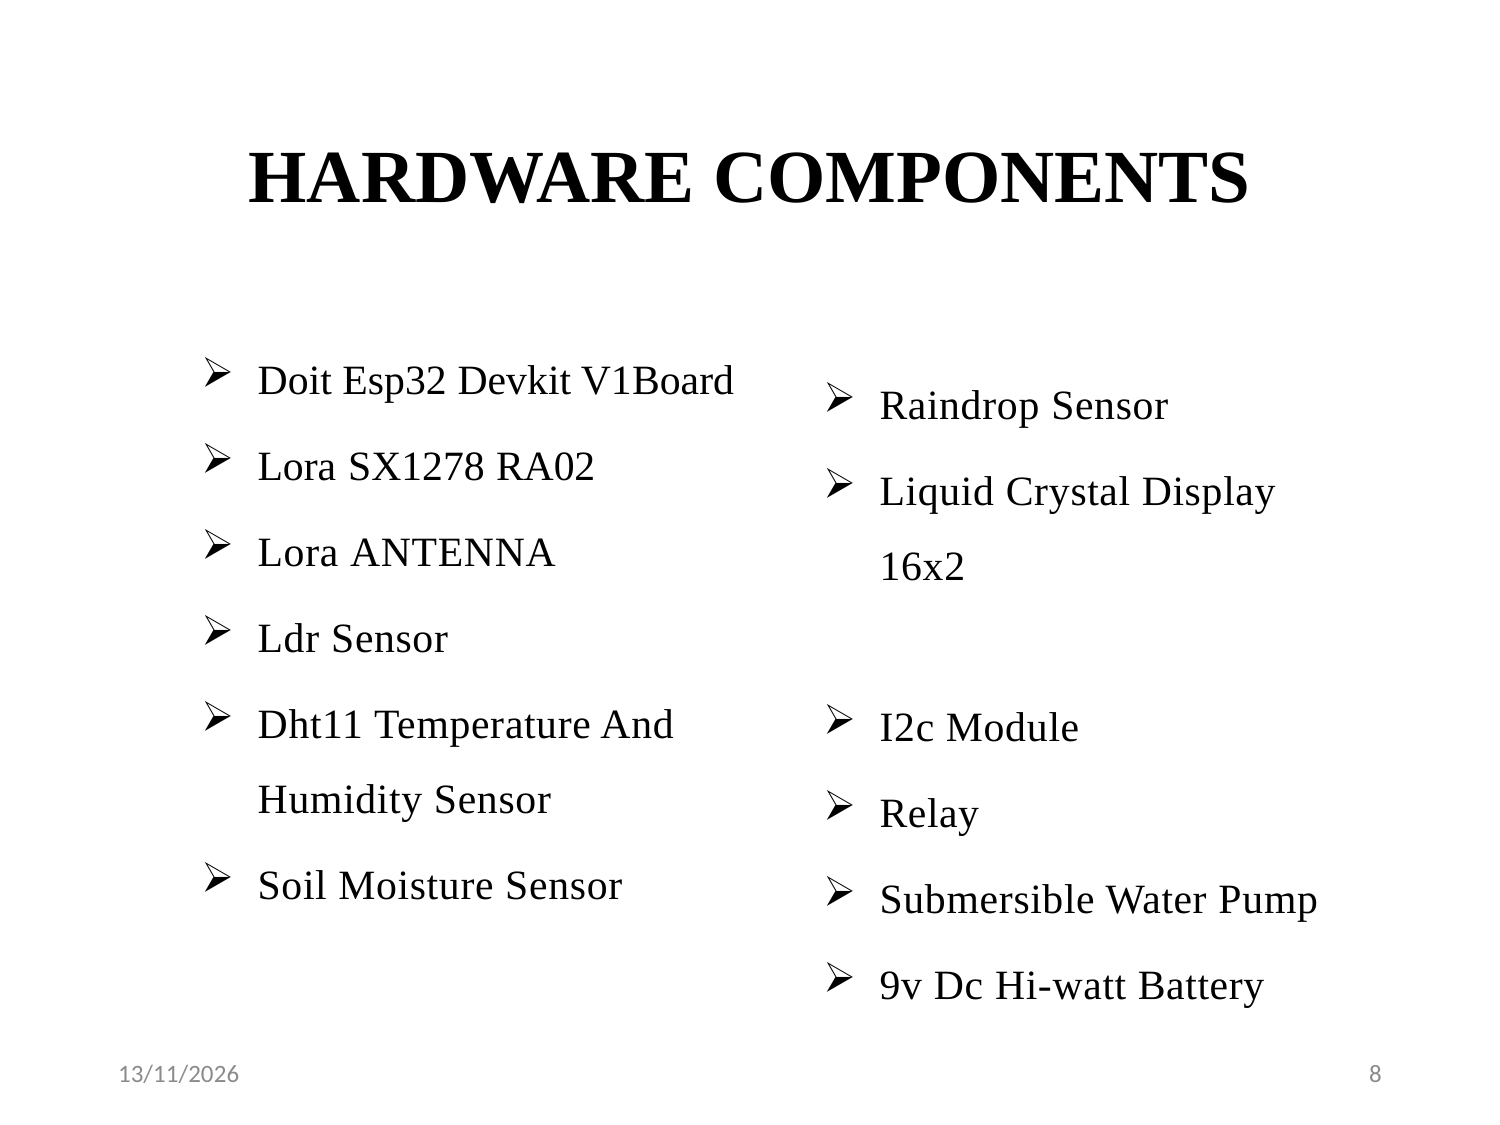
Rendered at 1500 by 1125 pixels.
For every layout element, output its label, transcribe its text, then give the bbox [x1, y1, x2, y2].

slide_number 8 [1059, 1042, 1397, 1103]
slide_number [103, 1042, 441, 1103]
list Doit Esp32 Devkit V1Board Lora SX1278 RA02 Lora ANTENNA Ldr Sensor Dht11 Temperature And Humidity Sensor Soil Moisture Sensor Raindrop Sensor Liquid Crystal Display 16x2 I2c Module Relay Submersible Water Pump 9v Dc Hi-watt Battery [103, 259, 1377, 1125]
text_box HARDWARE COMPONENTS [0, 139, 1500, 219]
